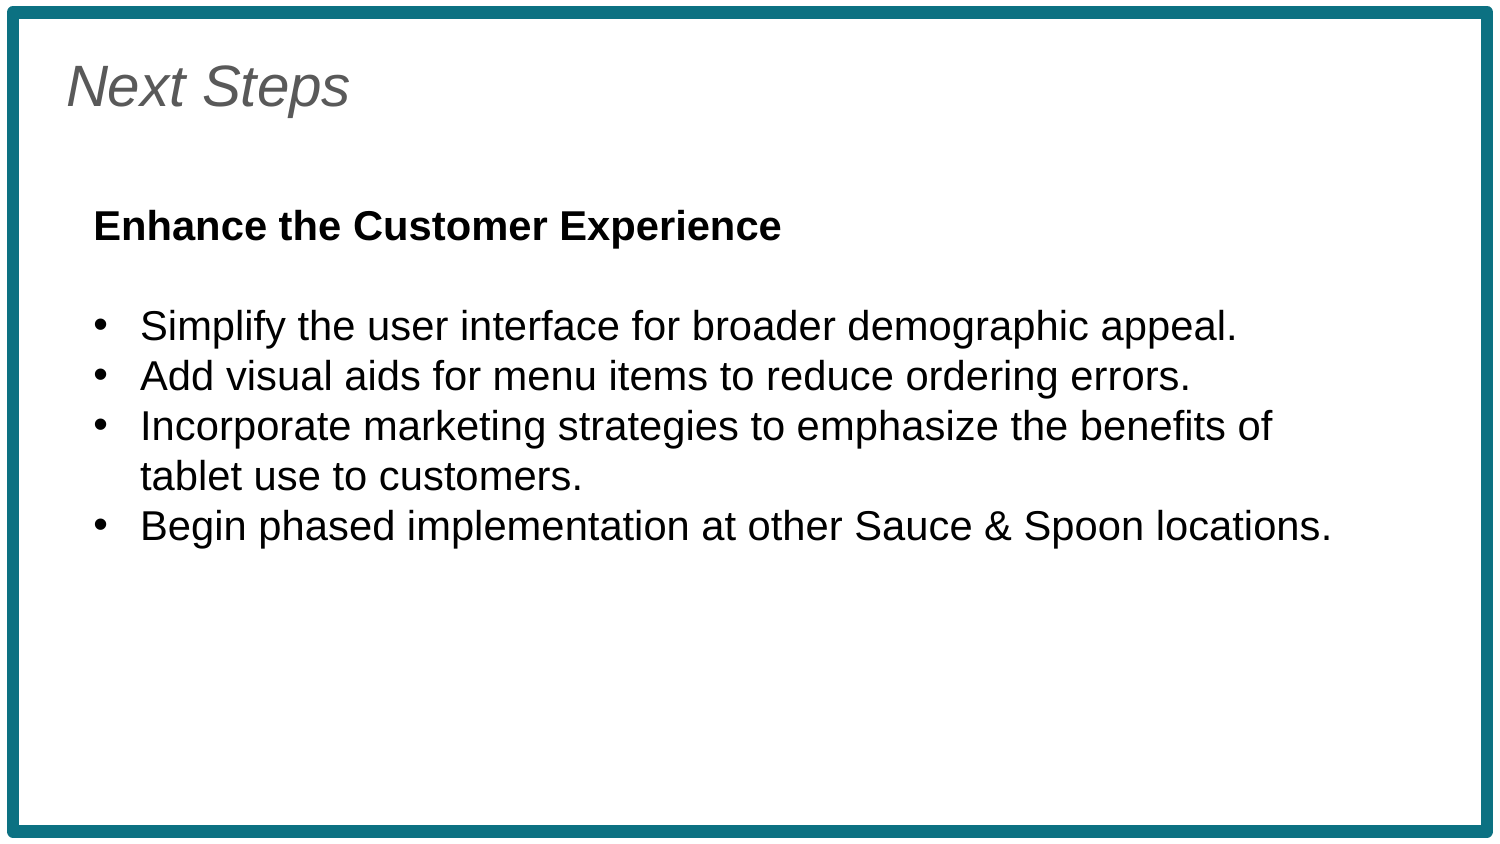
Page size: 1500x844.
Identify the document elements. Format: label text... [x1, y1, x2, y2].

text_box Enhance the Customer Experience Simplify the user interface for broader demographic appeal. Add visual aids for menu items to reduce ordering errors. Incorporate marketing strategies to emphasize the benefits of tablet use to customers. Begin phased implementation at other Sauce & Spoon locations. [78, 191, 1369, 635]
text_box [12, 12, 1488, 832]
subtitle Next Steps [51, 33, 1449, 164]
